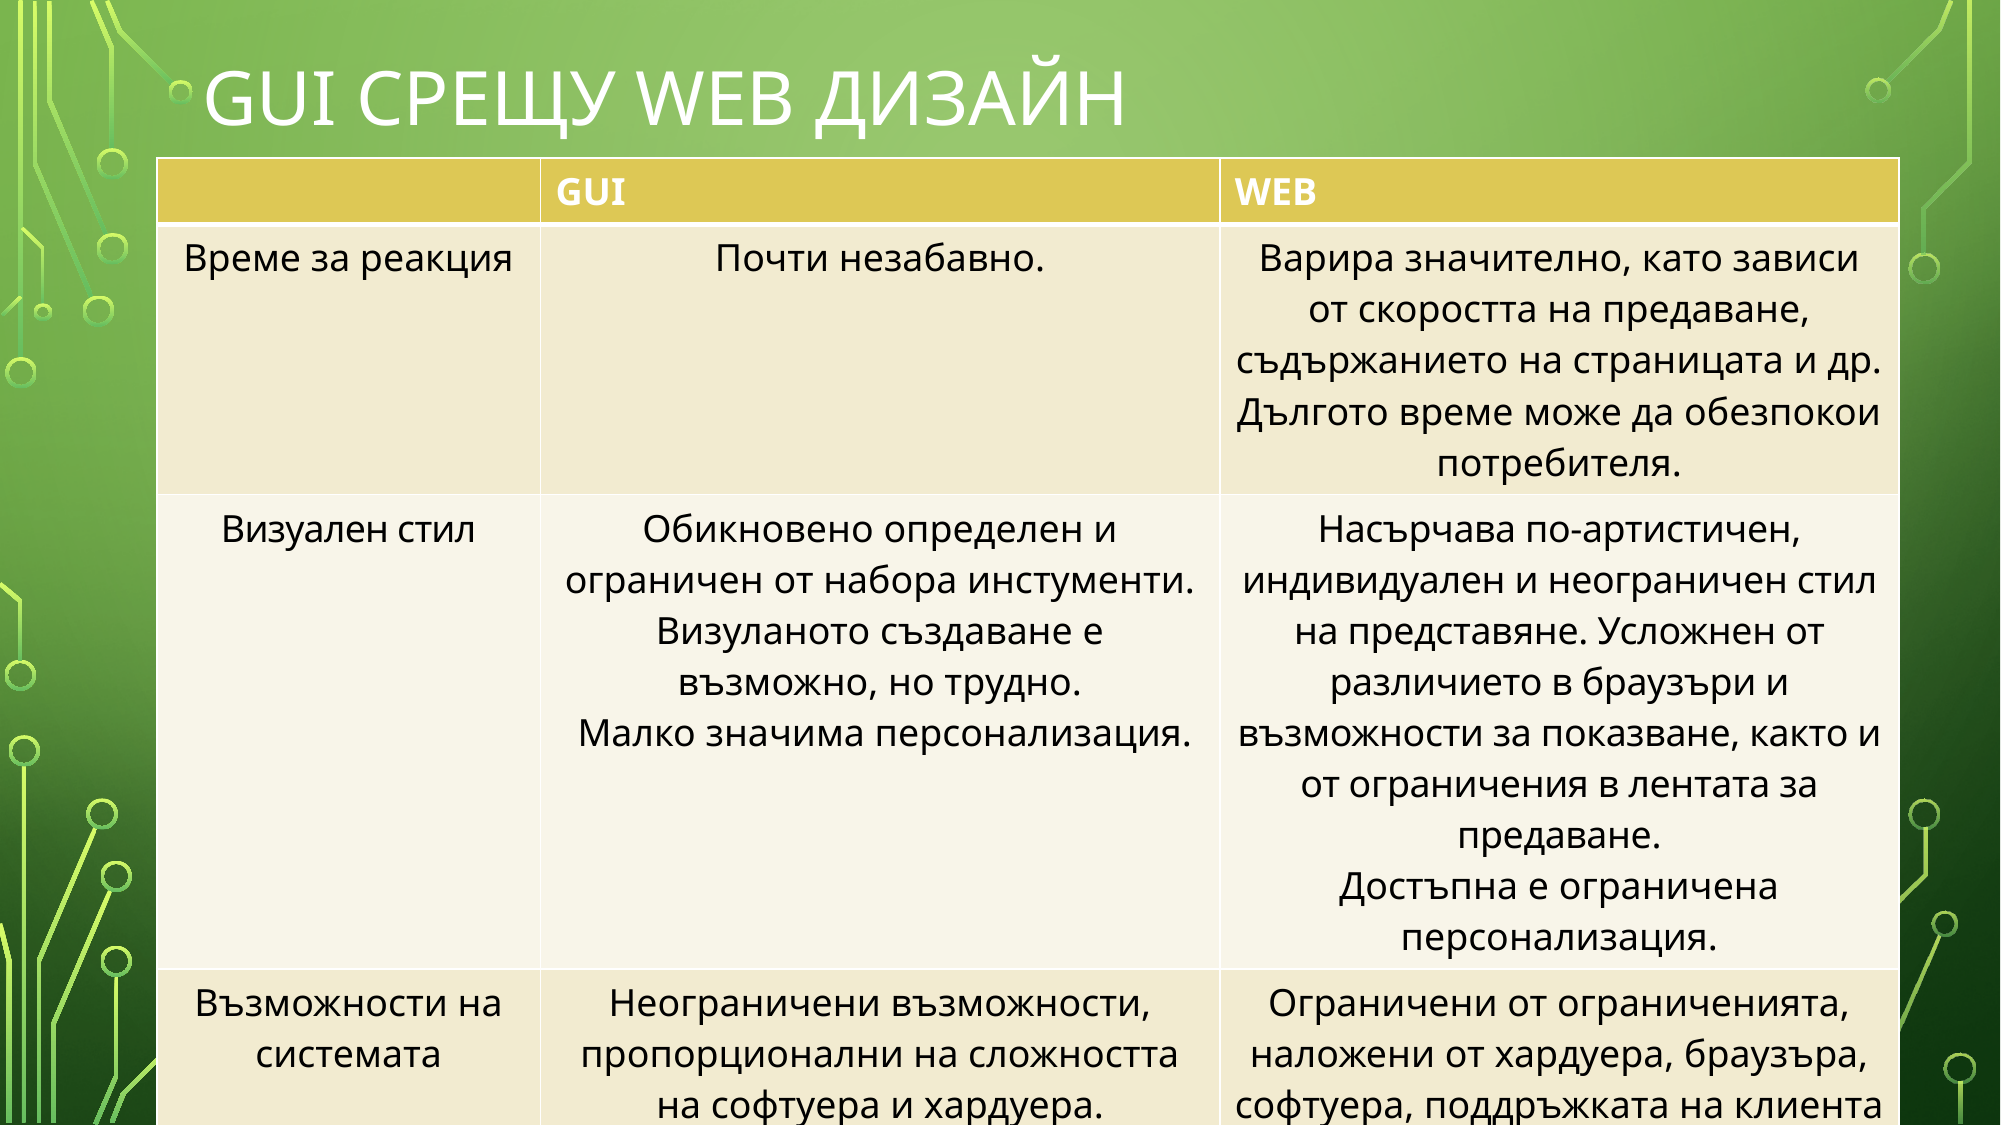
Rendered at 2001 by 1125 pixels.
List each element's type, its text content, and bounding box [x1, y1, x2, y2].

table_cell Насърчава по-артистичен, индивидуален и неограничен стил на представяне. Усложнен от различието в браузъри и възможности за показване, както и от ограничения в лентата за предаване. Достъпна е ограничена персонализация. [1221, 495, 1898, 968]
table_header WEB [1221, 159, 1898, 222]
table_cell Време за реакция [158, 227, 540, 494]
table_cell Обикновено определен и ограничен от набора инстументи. Визуланото създаване е възможно, но трудно. Малко значима персонализация. [541, 495, 1219, 968]
table_cell Неограничени възможности, пропорционални на сложността на софтуера и хардуера. [541, 970, 1219, 1125]
table_cell Възможности на системата [158, 970, 540, 1125]
table_cell Почти незабавно. [541, 227, 1219, 494]
table_header GUI [541, 159, 1219, 222]
table_cell Ограничени от ограниченията, наложени от хардуера, браузъра, софтуера, поддръжката на клиента и желанието на потребителя да позволи добавки, поради съображения за времето за отговор, сигурност и поверителност. [1221, 970, 1898, 1125]
table_cell Визуален стил [158, 495, 540, 968]
table_cell Варира значително, като зависи от скоростта на предаване, съдържанието на страницата и др. Дългото време може да обезпокои потребителя. [1221, 227, 1898, 494]
table_header [158, 159, 540, 222]
title GUI срещу WEB дизайн [187, 43, 1813, 157]
